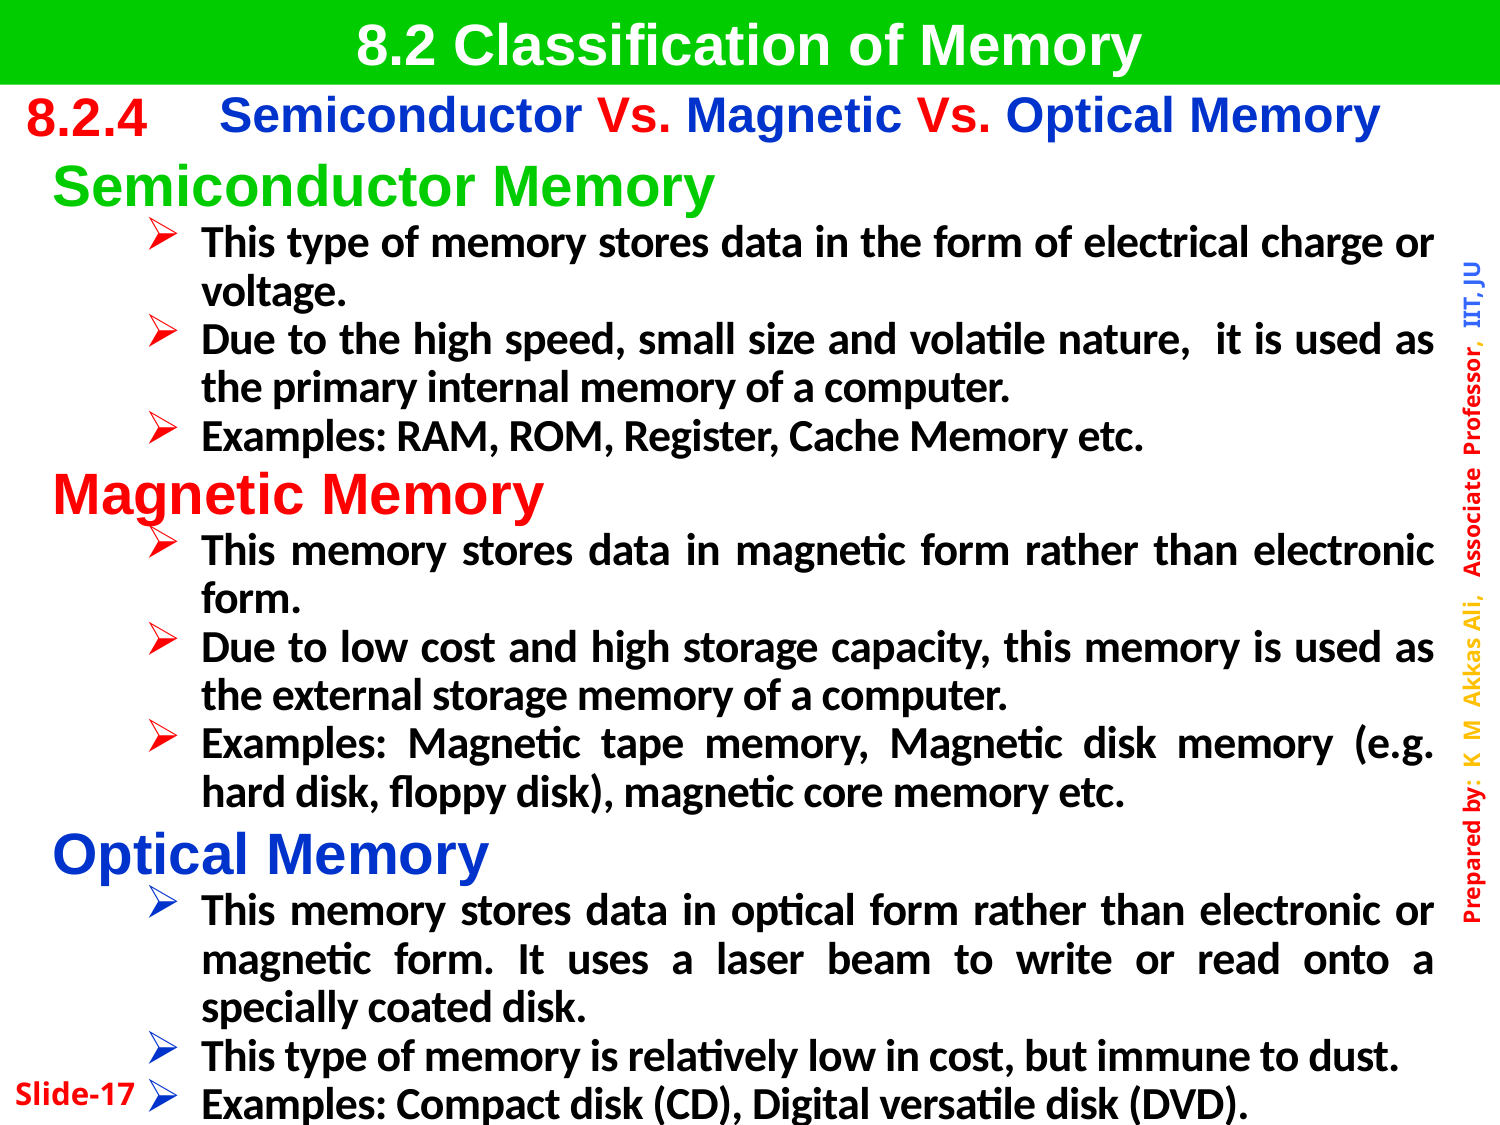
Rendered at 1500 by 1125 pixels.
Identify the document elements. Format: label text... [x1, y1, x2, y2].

text_box Semiconductor Memory This type of memory stores data in the form of electrical charge or voltage. Due to the high speed, small size and volatile nature, it is used as the primary internal memory of a computer. Examples: RAM, ROM, Register, Cache Memory etc. Magnetic Memory This memory stores data in magnetic form rather than electronic form. Due to low cost and high storage capacity, this memory is used as the external storage memory of a computer. Examples: Magnetic tape memory, Magnetic disk memory (e.g. hard disk, floppy disk), magnetic core memory etc. Optical Memory This memory stores data in optical form rather than electronic or magnetic form. It uses a laser beam to write or read onto a specially coated disk. This type of memory is relatively low in cost, but immune to dust. Examples: Compact disk (CD), Digital versatile disk (DVD). [37, 149, 1450, 838]
table_header 8.2.4 [15, 88, 208, 153]
slide_number Slide-17 [0, 1050, 313, 1125]
text_box [1349, 1050, 1381, 1111]
table_header Semiconductor Vs. Magnetic Vs. Optical Memory [208, 88, 1400, 149]
text_box 8.2 Classification of Memory [0, 0, 1500, 85]
